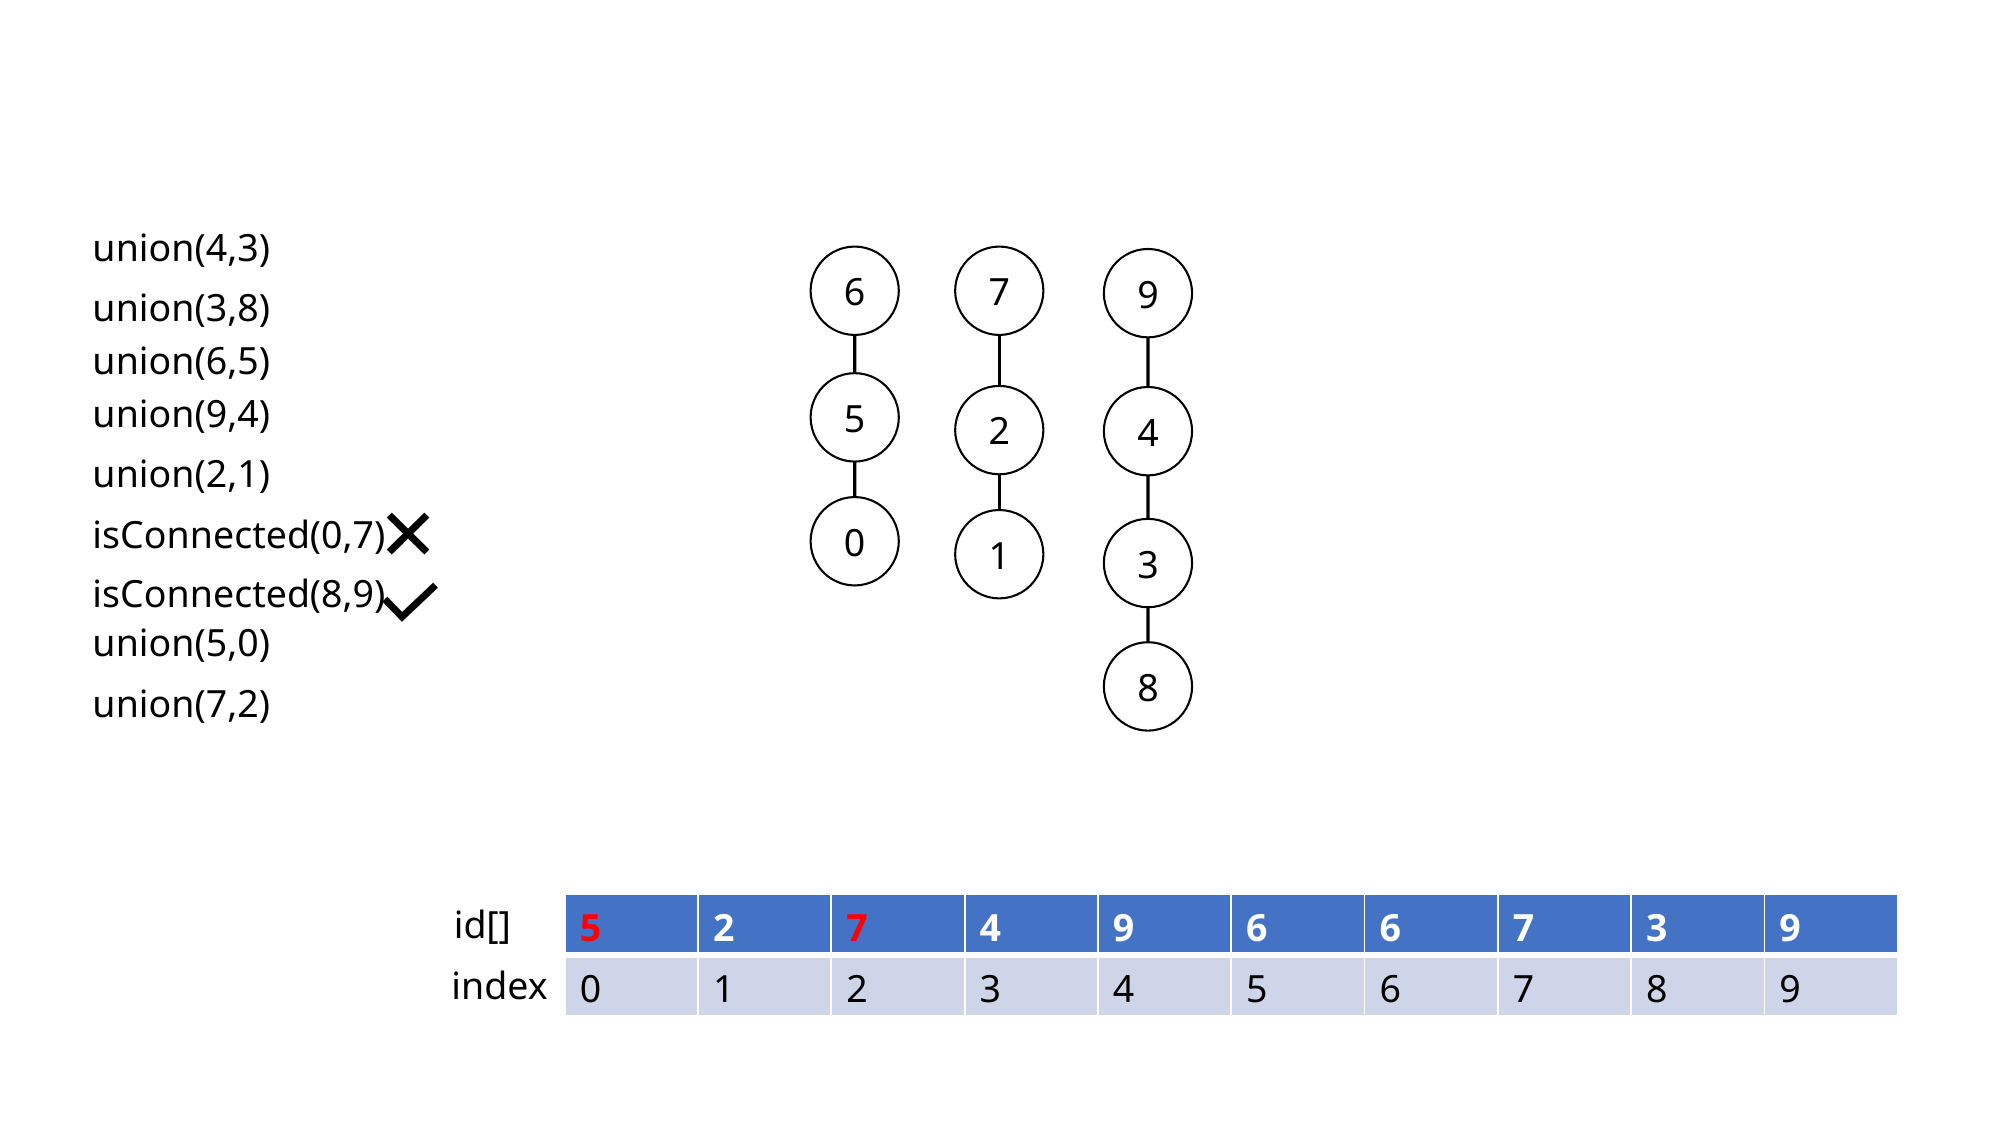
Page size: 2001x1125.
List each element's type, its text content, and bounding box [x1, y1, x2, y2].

table_header 5 [566, 895, 697, 952]
table_cell 1 [699, 958, 830, 1015]
table_header 4 [966, 895, 1097, 952]
table_header 3 [1632, 895, 1764, 952]
picture [379, 505, 437, 563]
table_cell 2 [832, 958, 964, 1015]
text_box 4 [1102, 386, 1194, 477]
text_box union(3,8) [77, 276, 307, 329]
text_box isConnected(0,7) [77, 503, 436, 562]
table_cell 6 [1365, 958, 1497, 1015]
table_header 9 [1765, 895, 1897, 952]
text_box isConnected(8,9) [77, 562, 436, 623]
table_header 2 [699, 895, 830, 952]
table_header 7 [832, 895, 964, 952]
table_cell 8 [1632, 958, 1764, 1015]
picture [381, 573, 439, 631]
table_cell 4 [1099, 958, 1230, 1015]
text_box index [436, 955, 563, 1015]
text_box 6 [809, 245, 900, 336]
text_box union(5,0) [77, 611, 307, 672]
text_box 7 [954, 245, 1045, 336]
text_box 0 [809, 496, 900, 587]
text_box 5 [809, 372, 900, 463]
table_cell 7 [1499, 958, 1630, 1015]
text_box 8 [1102, 641, 1194, 732]
table_header 6 [1232, 895, 1364, 952]
text_box union(6,5) [77, 329, 307, 382]
text_box union(7,2) [77, 672, 307, 733]
text_box union(9,4) [77, 382, 307, 442]
text_box 1 [954, 509, 1045, 600]
text_box id[] [438, 893, 526, 954]
text_box union(4,3) [77, 216, 307, 276]
table_cell 5 [1232, 958, 1364, 1015]
table_cell 9 [1765, 958, 1897, 1015]
text_box union(2,1) [77, 442, 307, 503]
table_cell 0 [566, 958, 697, 1015]
text_box 2 [954, 384, 1045, 476]
table_header 9 [1099, 895, 1230, 952]
table_cell 3 [966, 958, 1097, 1015]
text_box 9 [1102, 247, 1194, 339]
table_header 7 [1499, 895, 1630, 952]
table_header 6 [1365, 895, 1497, 952]
text_box 3 [1102, 517, 1194, 609]
